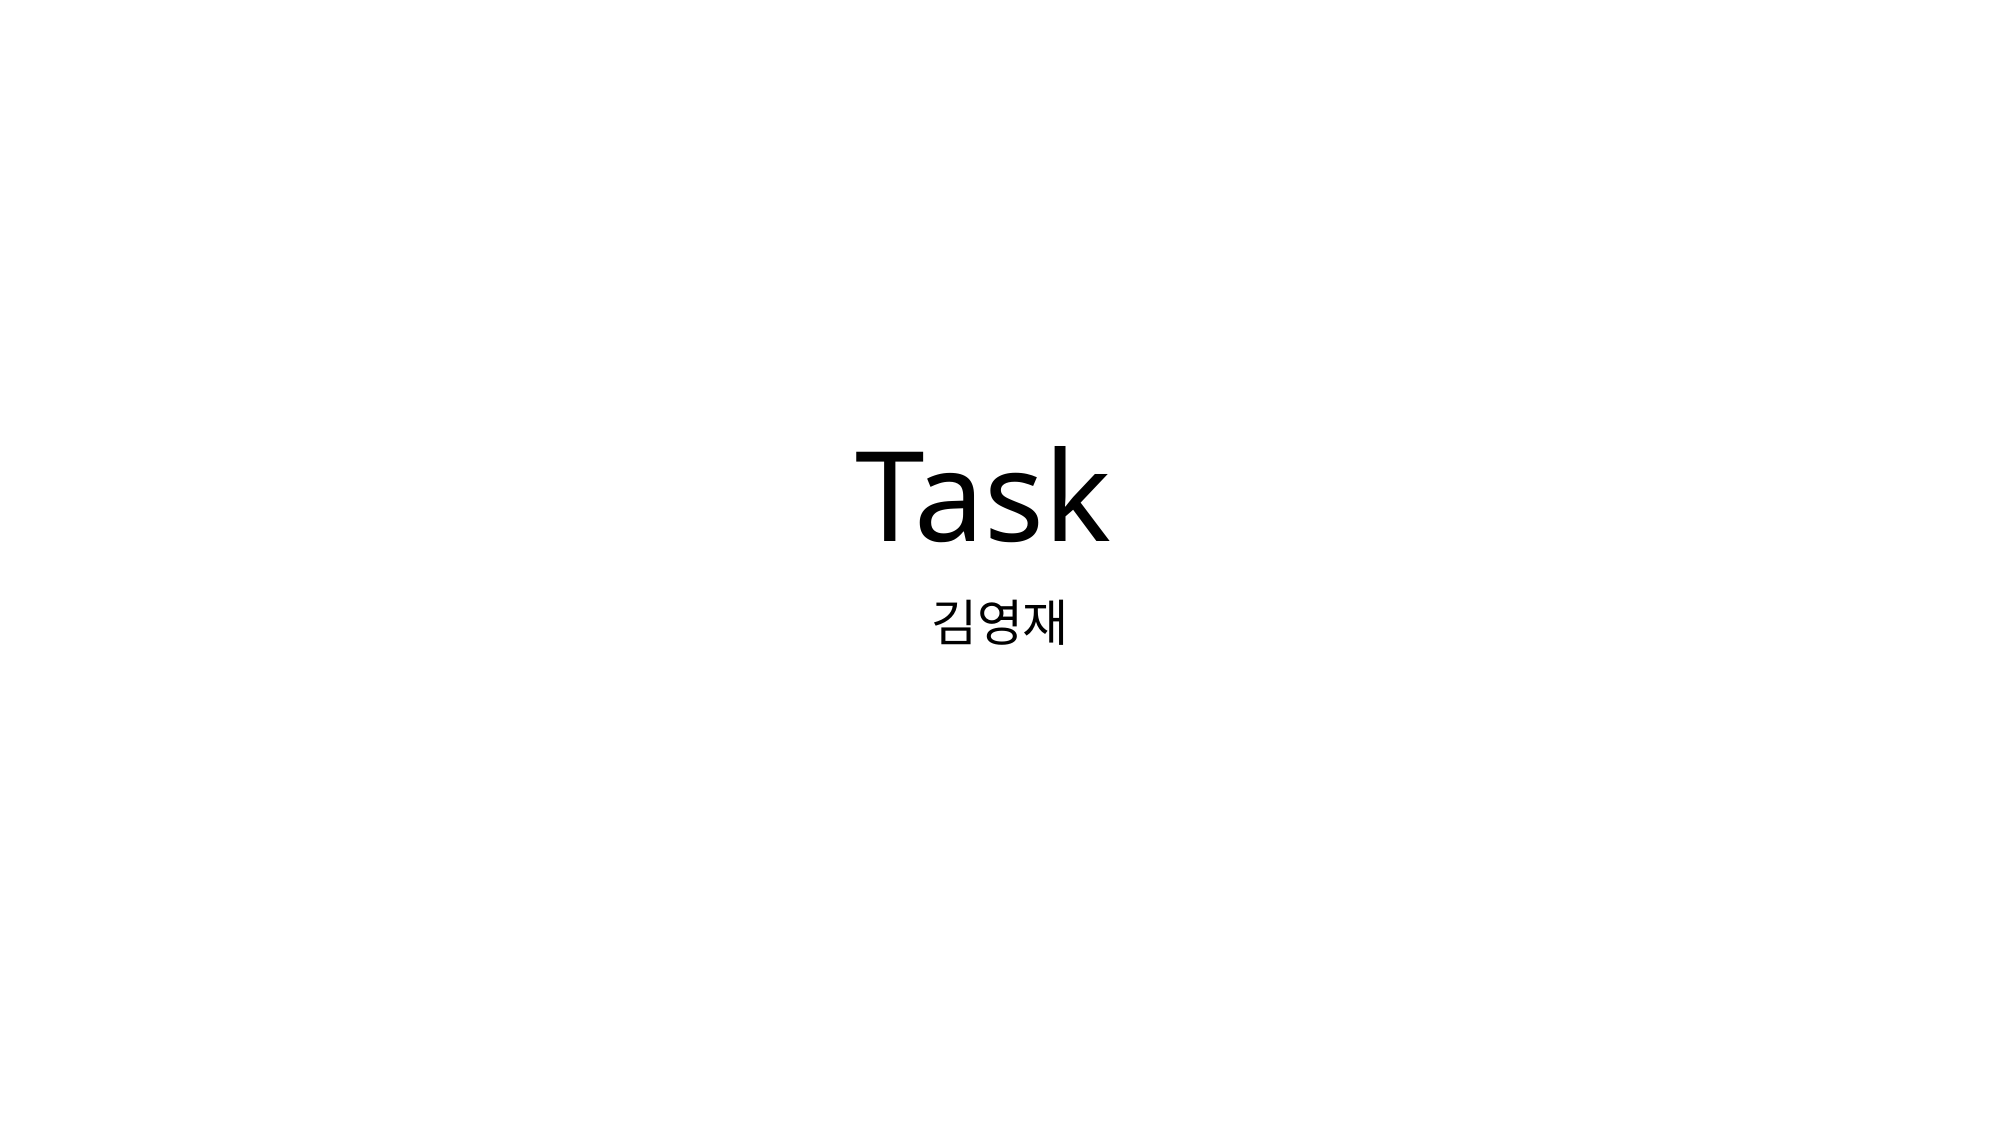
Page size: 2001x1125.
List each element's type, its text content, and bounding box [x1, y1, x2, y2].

subtitle 김영재 [249, 590, 1750, 863]
title Task [249, 184, 1750, 576]
